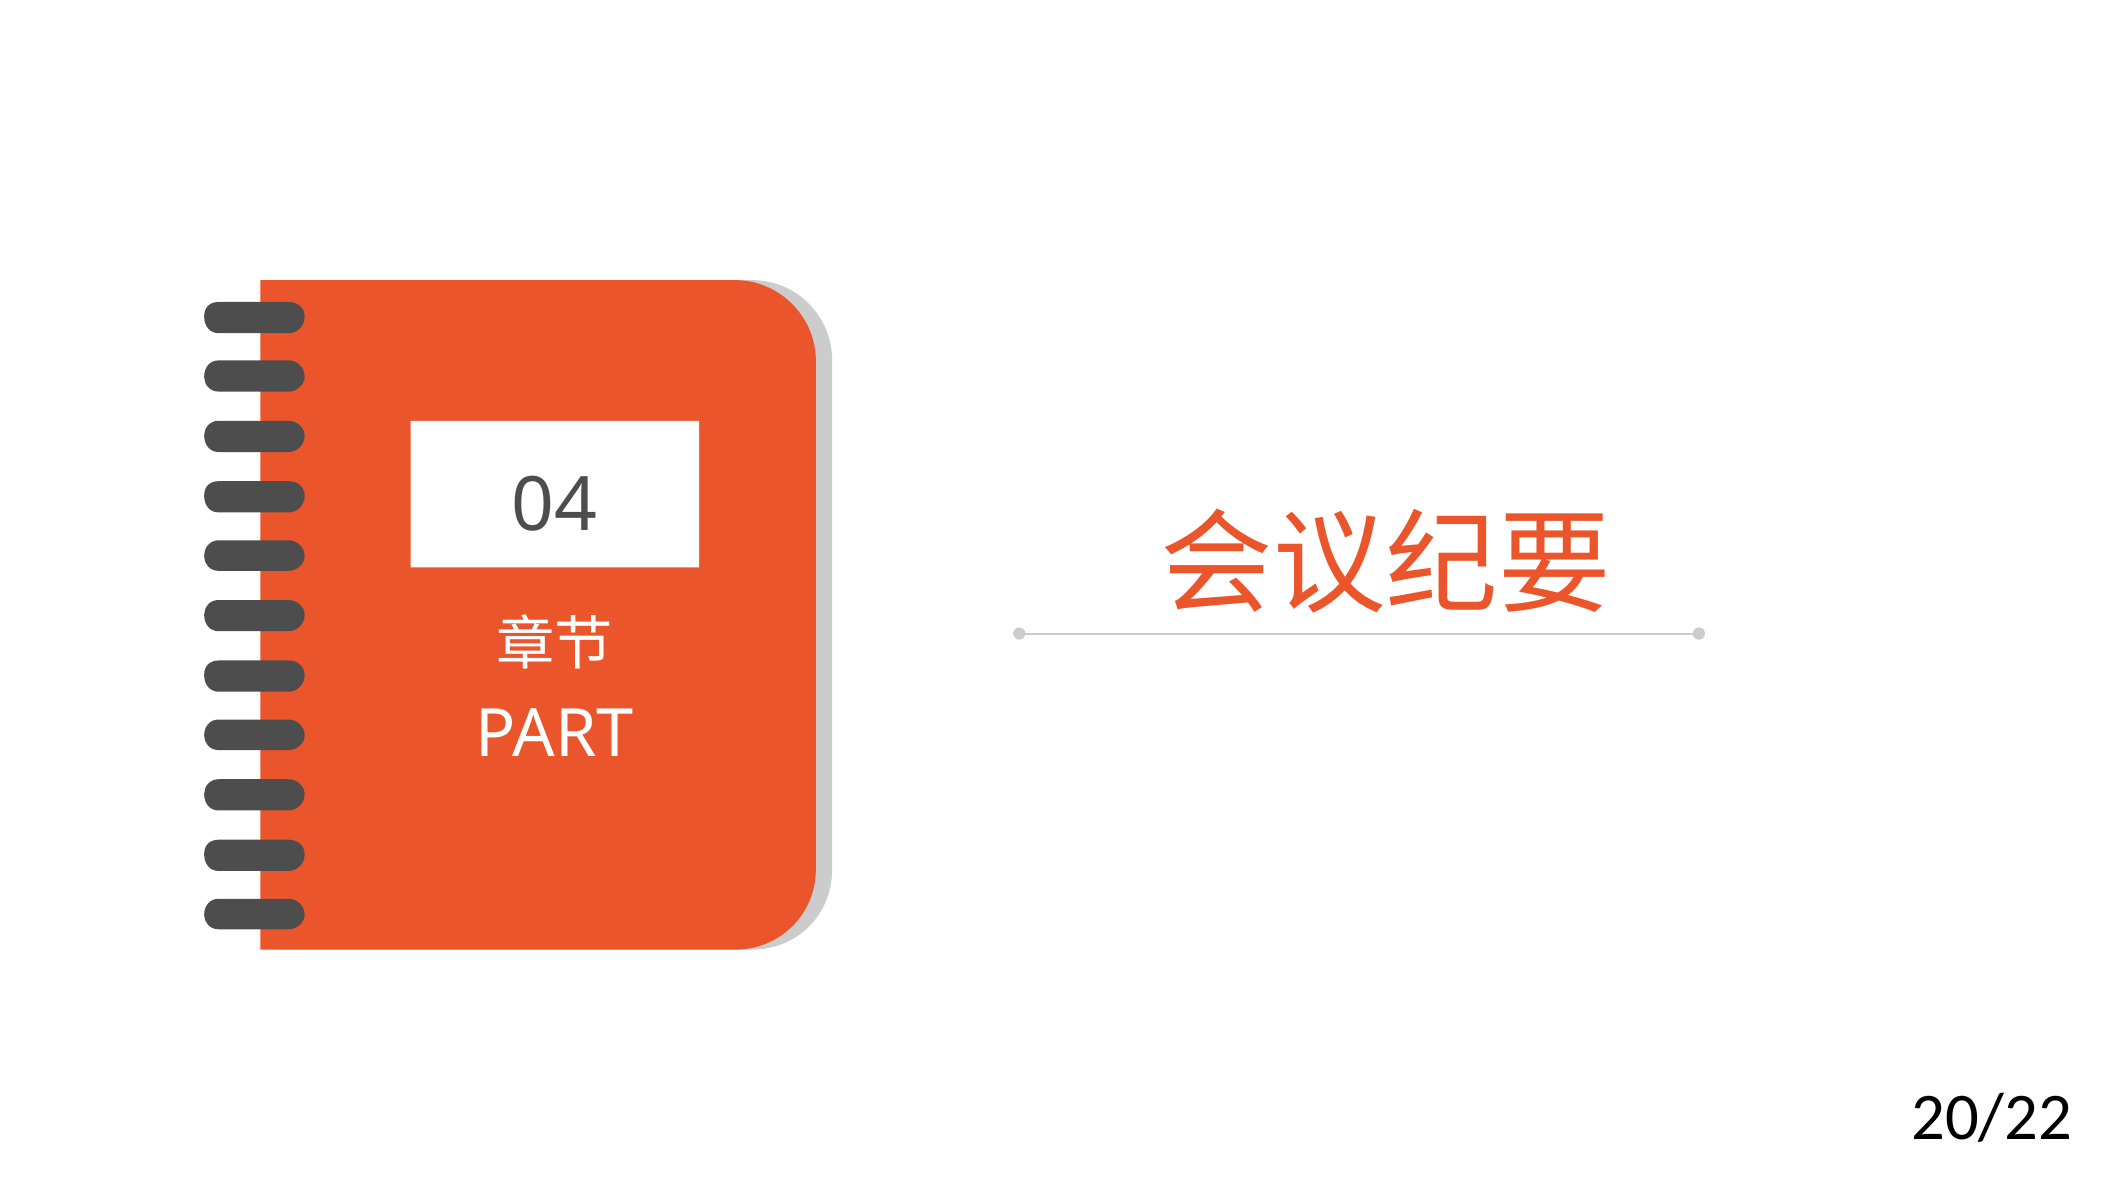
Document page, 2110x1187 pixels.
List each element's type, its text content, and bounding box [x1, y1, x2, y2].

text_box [204, 280, 833, 950]
text_box 20/22 [1896, 1065, 2110, 1158]
text_box 会议纪要 [1019, 491, 1753, 627]
